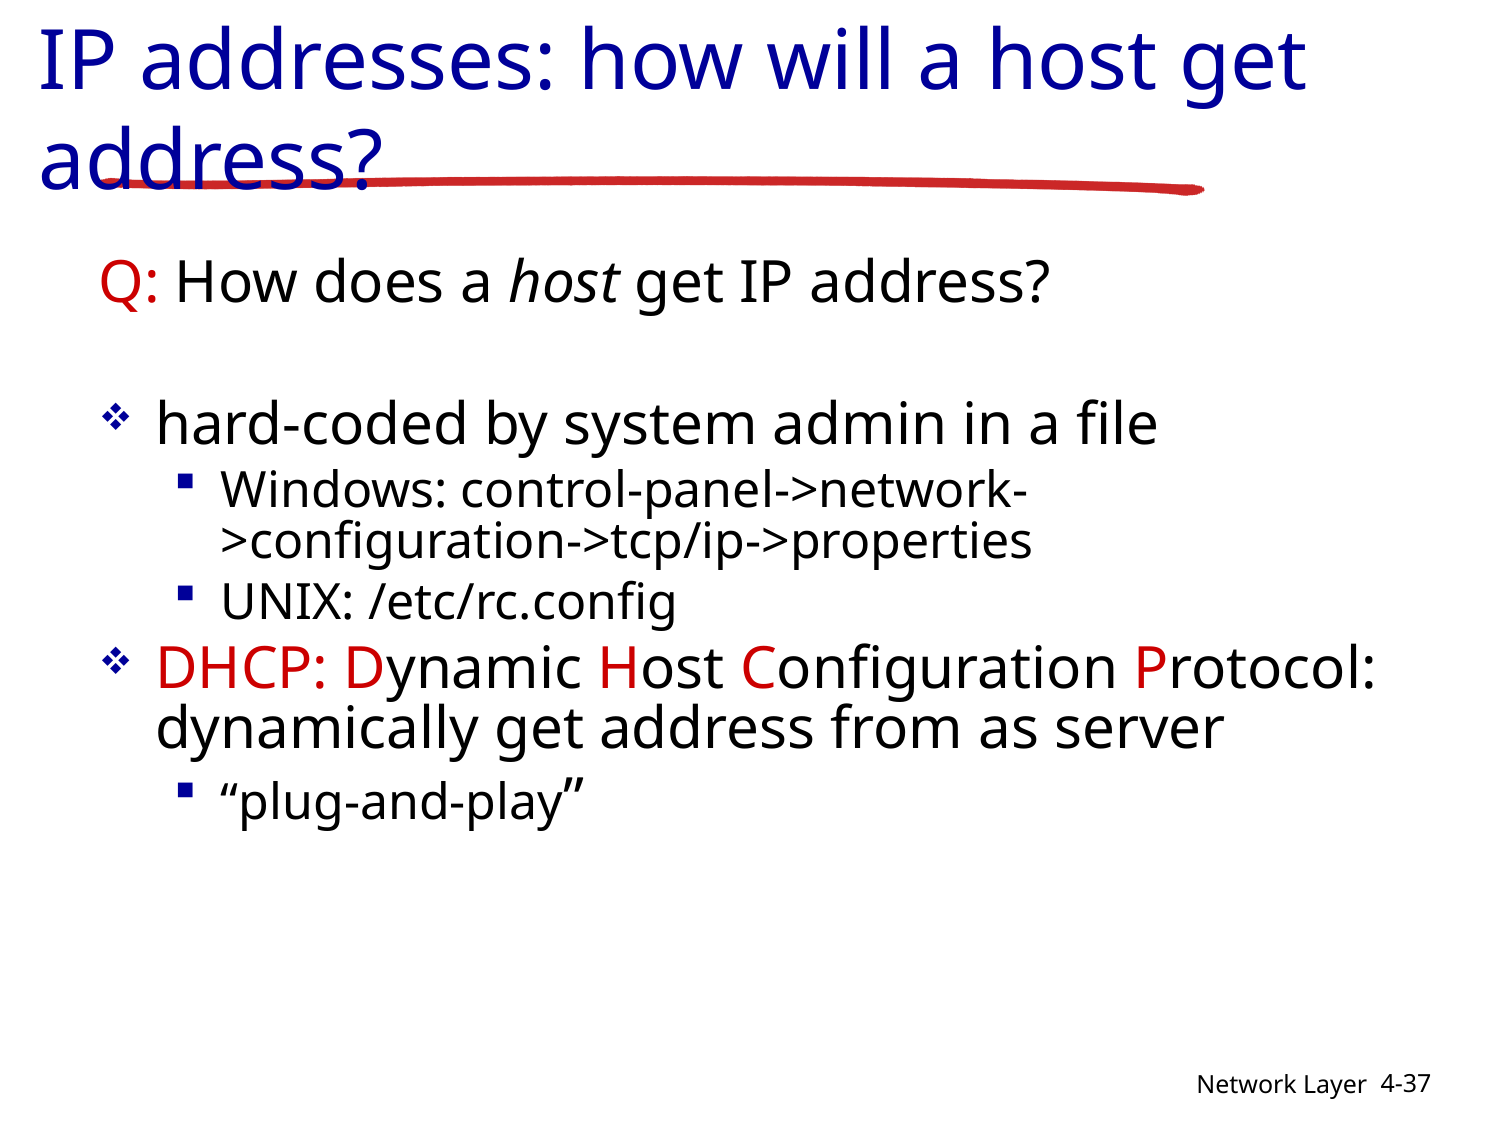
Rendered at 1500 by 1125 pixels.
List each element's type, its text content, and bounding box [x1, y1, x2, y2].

list Q: How does a host get IP address? hard-coded by system admin in a file Windows: control-panel->network->configuration->tcp/ip->properties UNIX: /etc/rc.config DHCP: Dynamic Host Configuration Protocol: dynamically get address from as server “plug-and-play” [83, 247, 1402, 799]
picture [92, 171, 1219, 201]
slide_number 4-37 [1365, 1059, 1477, 1106]
title IP addresses: how will a host get address? [23, 12, 1500, 201]
footer Network Layer [907, 1060, 1383, 1109]
